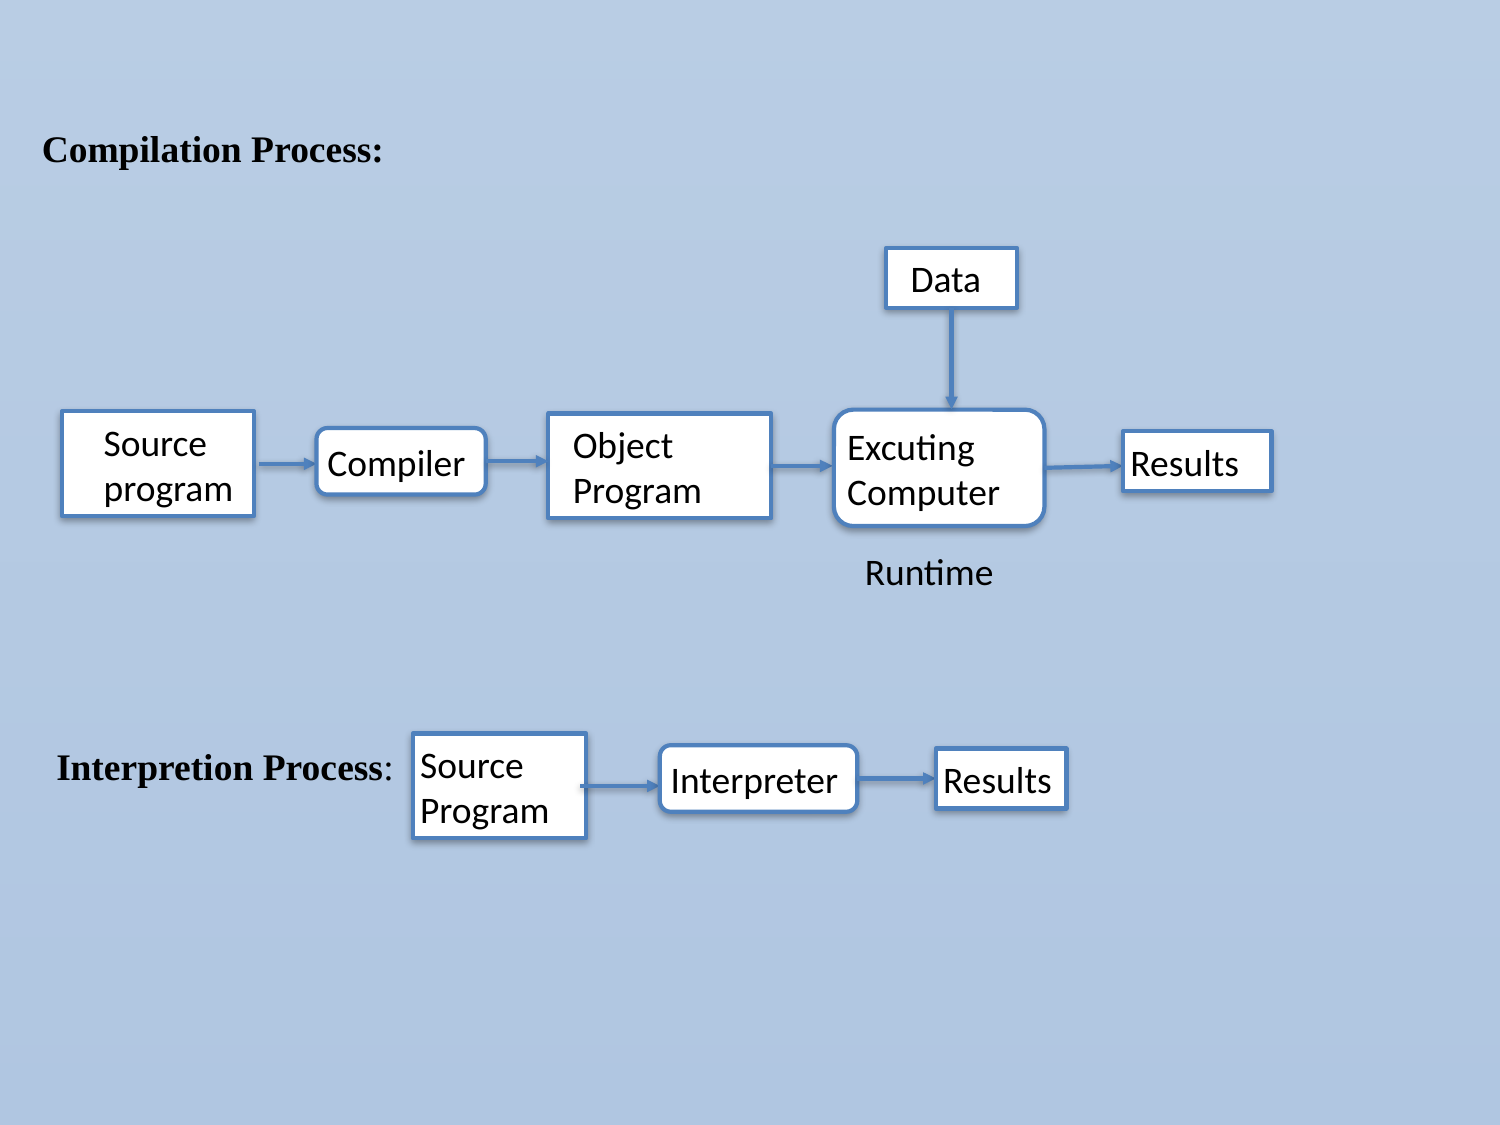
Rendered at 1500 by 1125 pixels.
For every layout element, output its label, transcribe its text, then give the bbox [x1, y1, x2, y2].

text_box Results [935, 748, 1067, 809]
text_box Interpretion Process: [48, 735, 409, 841]
text_box Compiler [316, 427, 486, 495]
text_box Results [1122, 431, 1272, 492]
text_box Data [886, 247, 1017, 308]
text_box Source Program [412, 733, 587, 839]
text_box Excuting Computer [833, 409, 1045, 527]
text_box Source program [61, 411, 254, 517]
text_box Object Program [548, 413, 772, 519]
text_box Runtime [857, 540, 1008, 601]
text_box Compilation Process: [34, 117, 449, 223]
text_box Interpreter [659, 745, 858, 812]
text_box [1044, 465, 1124, 469]
